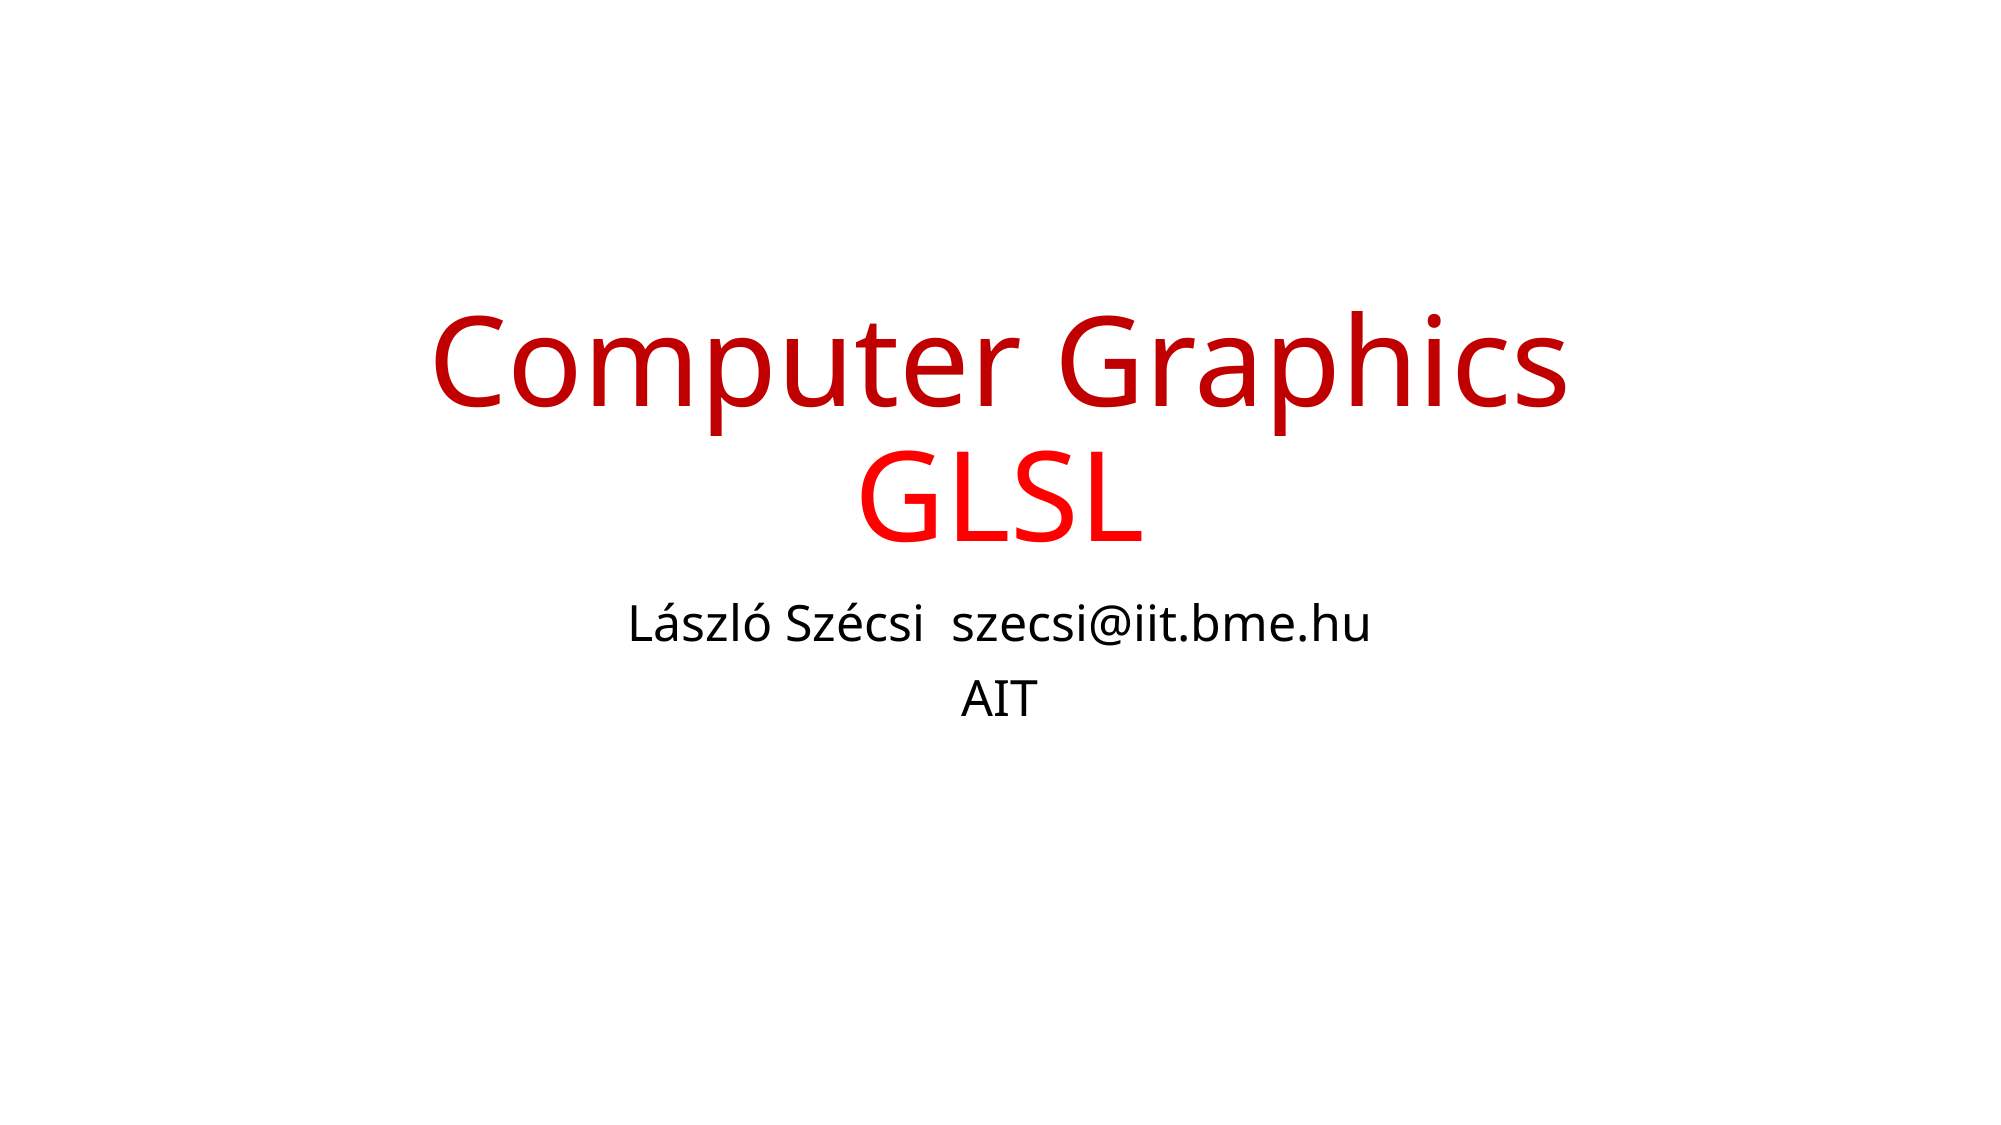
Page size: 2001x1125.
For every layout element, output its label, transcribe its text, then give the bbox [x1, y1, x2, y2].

subtitle László Szécsi szecsi@iit.bme.hu AIT [249, 590, 1750, 863]
title Computer Graphics GLSL [249, 184, 1750, 576]
